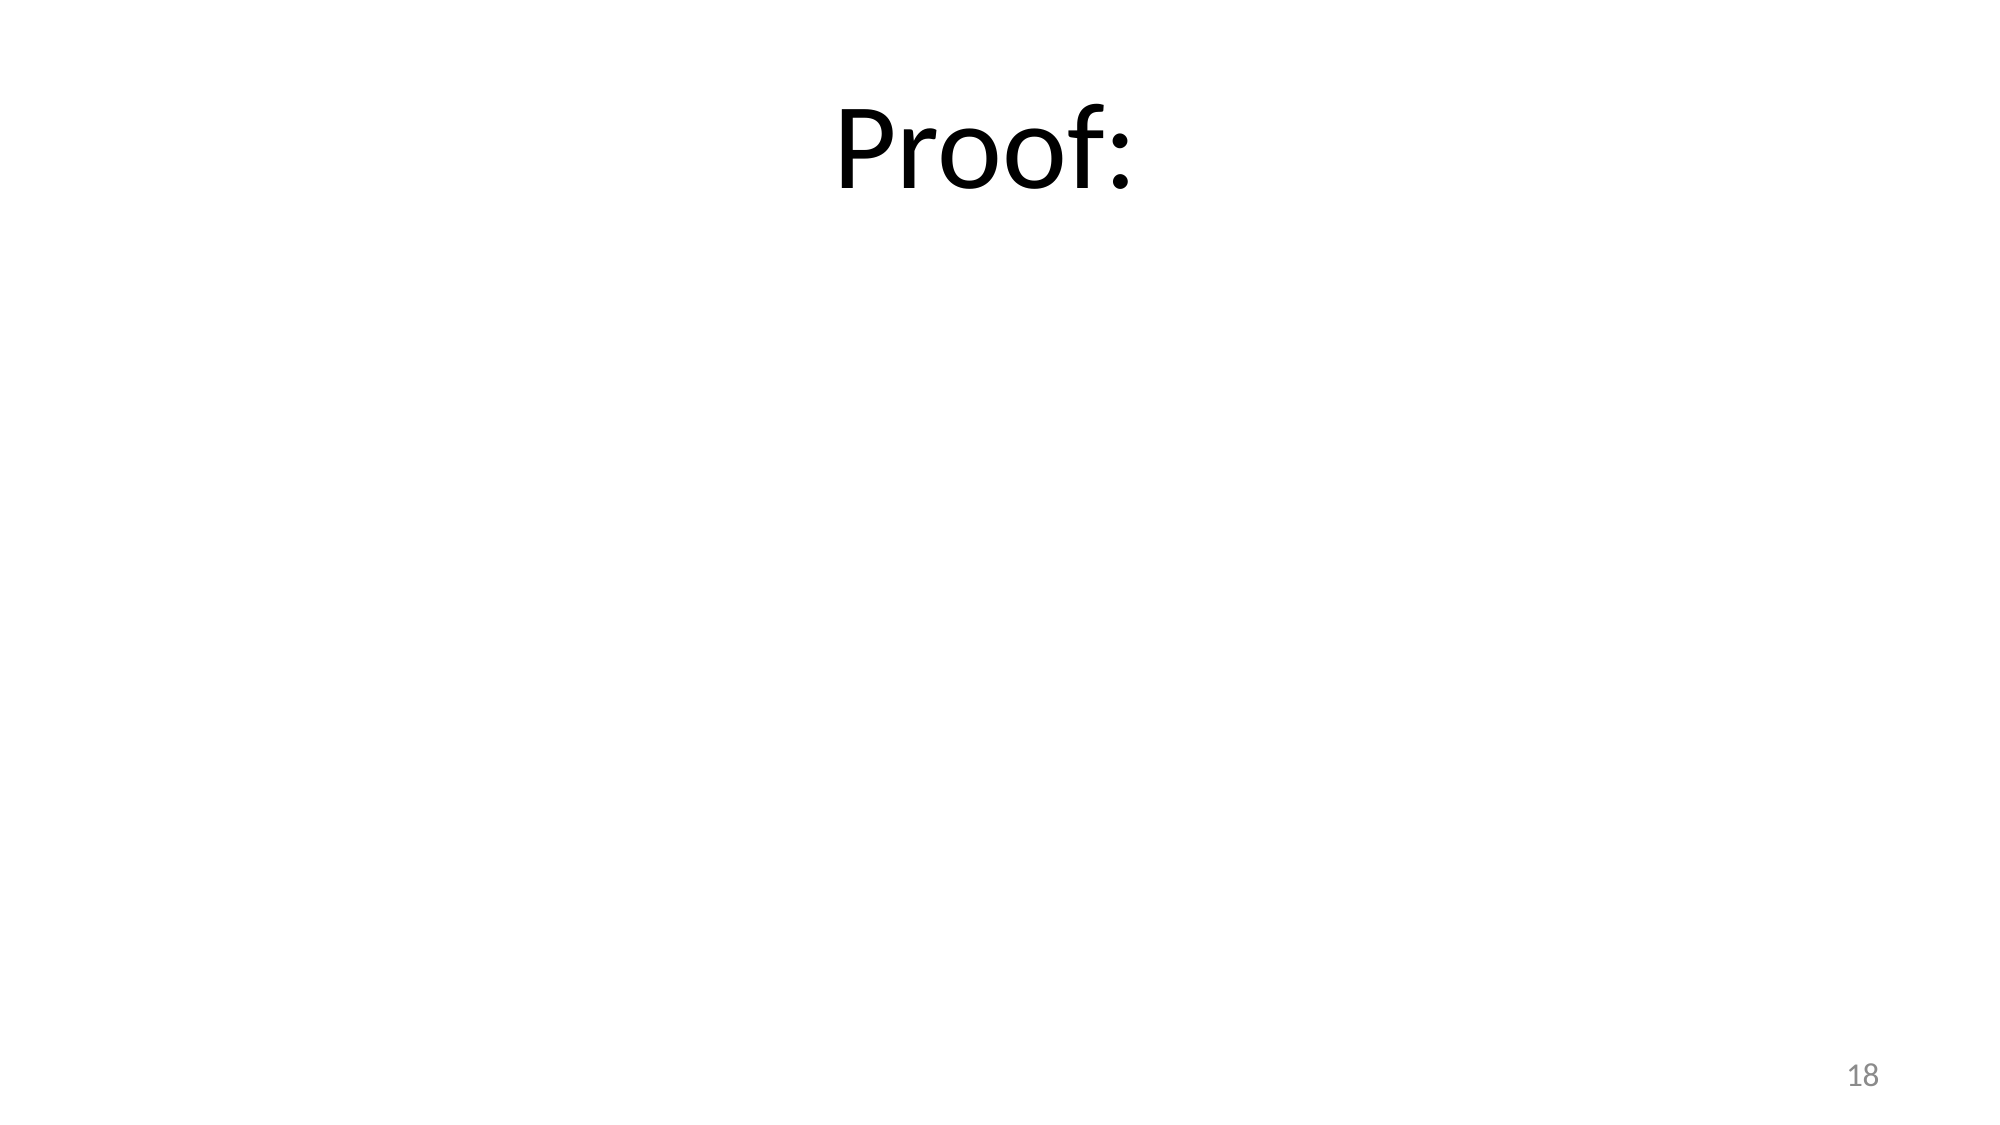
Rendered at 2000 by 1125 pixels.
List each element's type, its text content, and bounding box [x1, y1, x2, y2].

slide_number 18 [1432, 1042, 1900, 1103]
